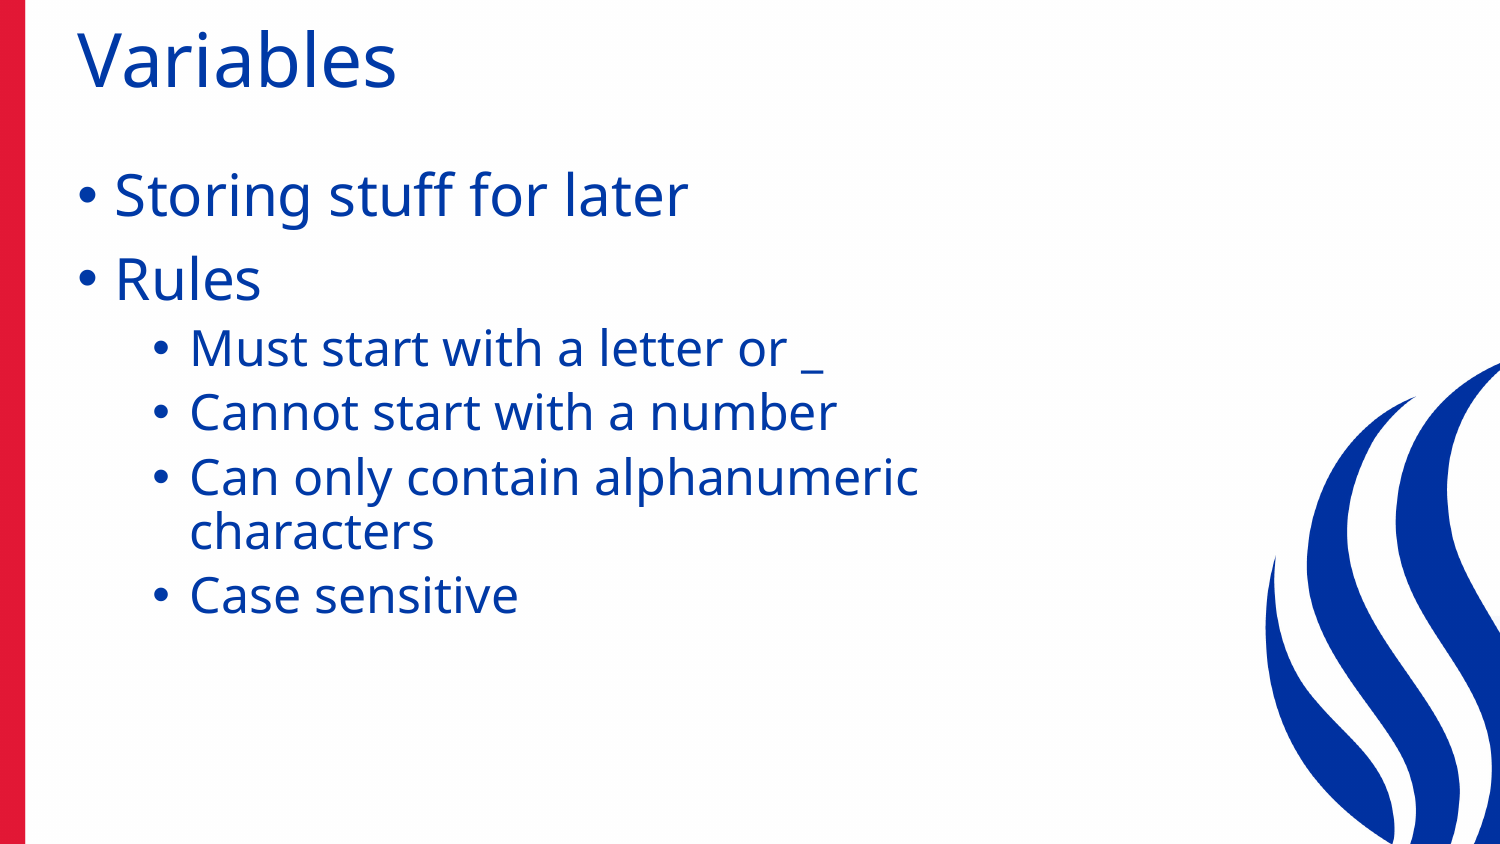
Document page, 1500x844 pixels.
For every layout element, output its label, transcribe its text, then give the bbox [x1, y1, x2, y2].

list Storing stuff for later Rules Must start with a letter or _ Cannot start with a number Can only contain alphanumeric characters Case sensitive [62, 158, 1113, 774]
picture [0, 0, 1500, 844]
title Variables [62, 15, 1438, 159]
